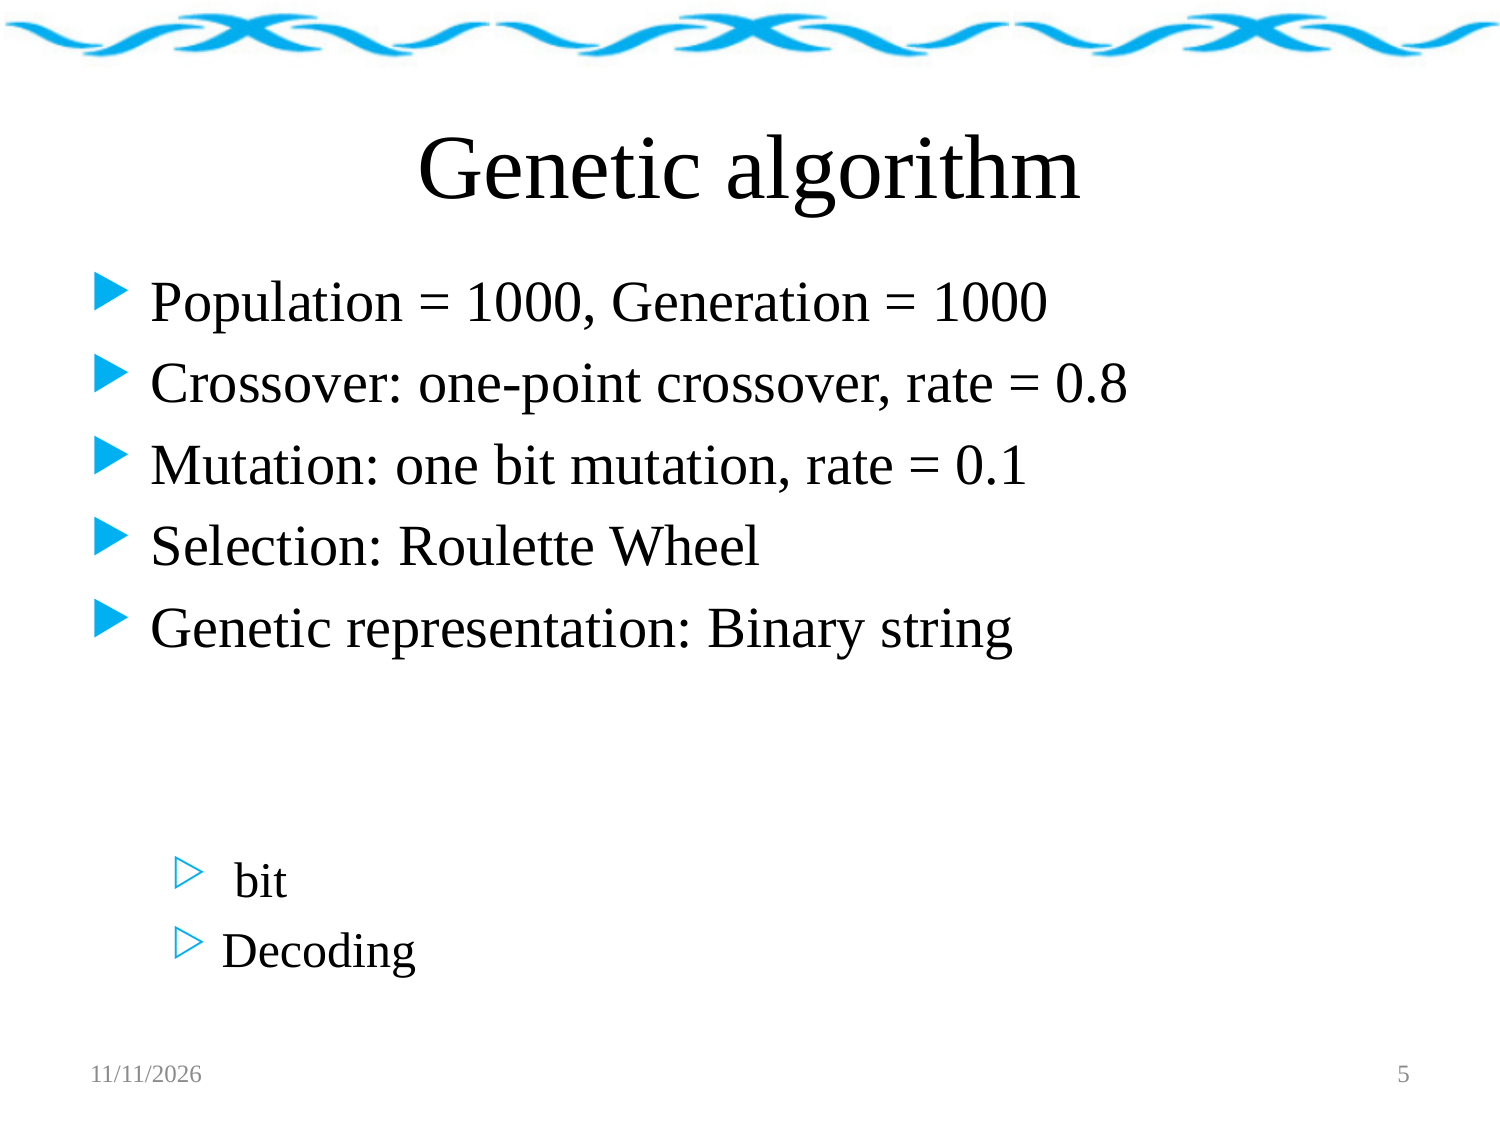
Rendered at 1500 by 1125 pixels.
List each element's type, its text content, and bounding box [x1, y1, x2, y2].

slide_number 5 [1074, 1042, 1425, 1103]
picture [0, 0, 1500, 68]
title Genetic algorithm [75, 67, 1425, 256]
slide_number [75, 1042, 425, 1103]
